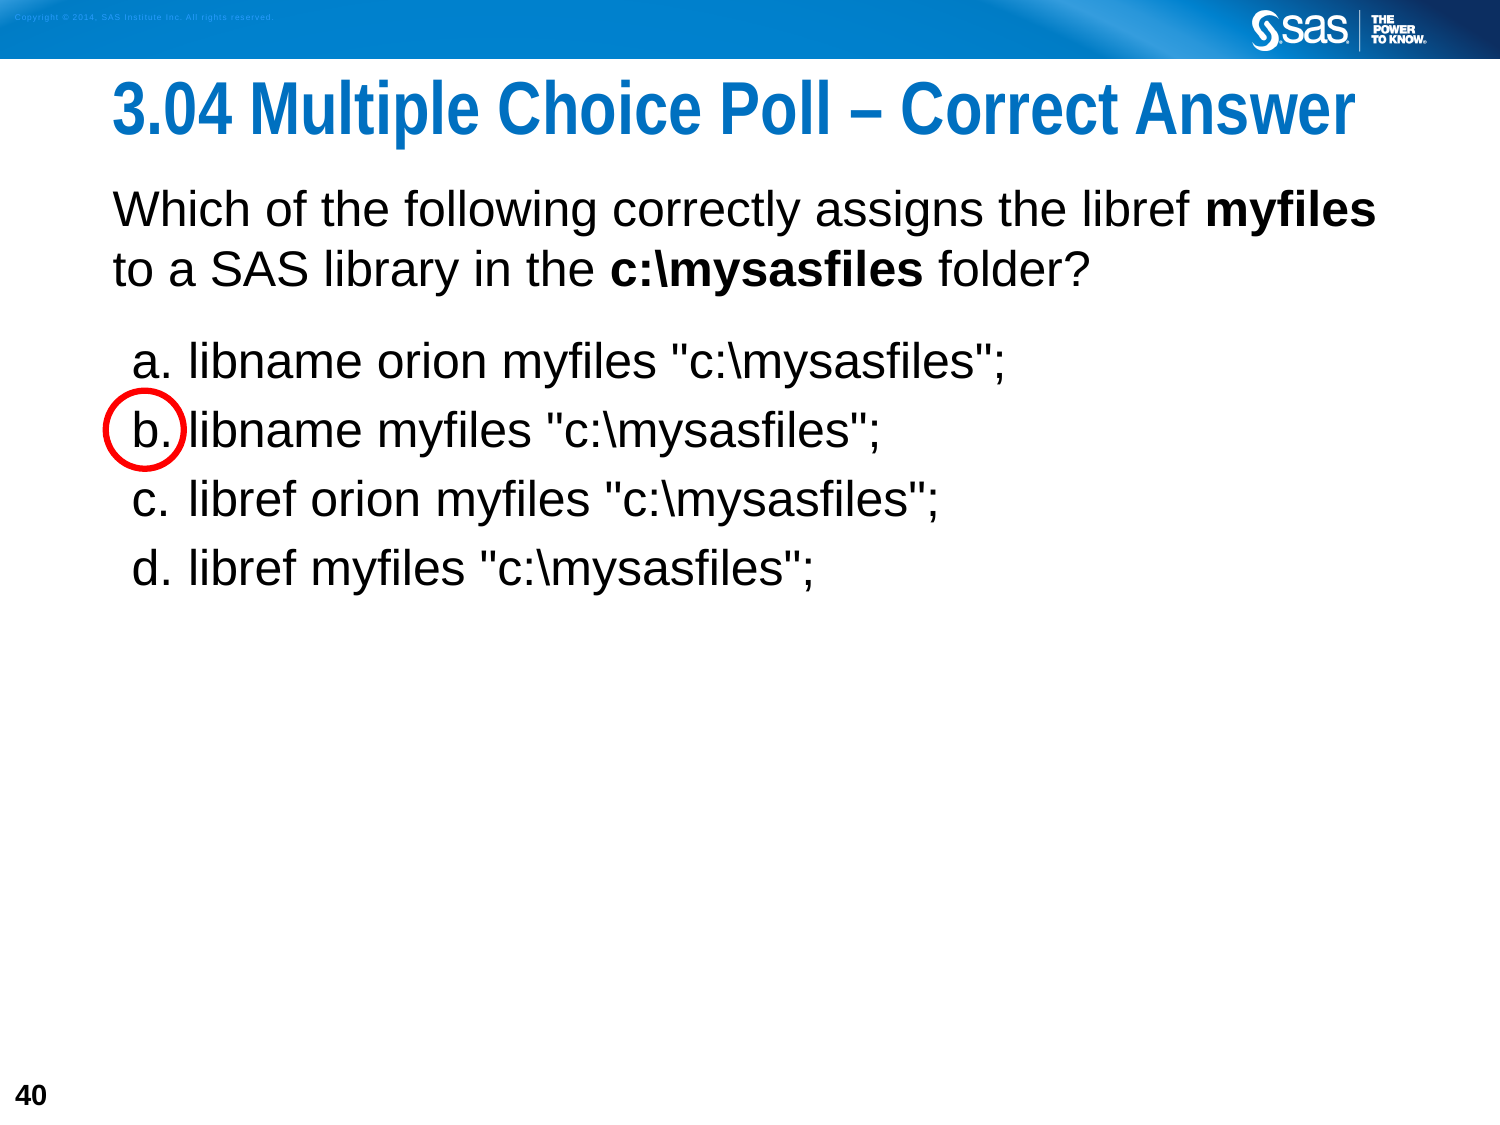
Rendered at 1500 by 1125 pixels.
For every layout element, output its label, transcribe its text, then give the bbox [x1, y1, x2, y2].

title 3.04 Multiple Choice Poll – Correct Answer [112, 75, 1500, 187]
text_box [105, 390, 184, 469]
picture [0, 0, 1500, 59]
list Which of the following correctly assigns the libref myfiles to a SAS library in the c:\mysasfiles folder? libname orion myfiles "c:\mysasfiles"; libname myfiles "c:\mysasfiles"; libref orion myfiles "c:\mysasfiles"; libref myfiles "c:\mysasfiles"; [112, 176, 1400, 876]
